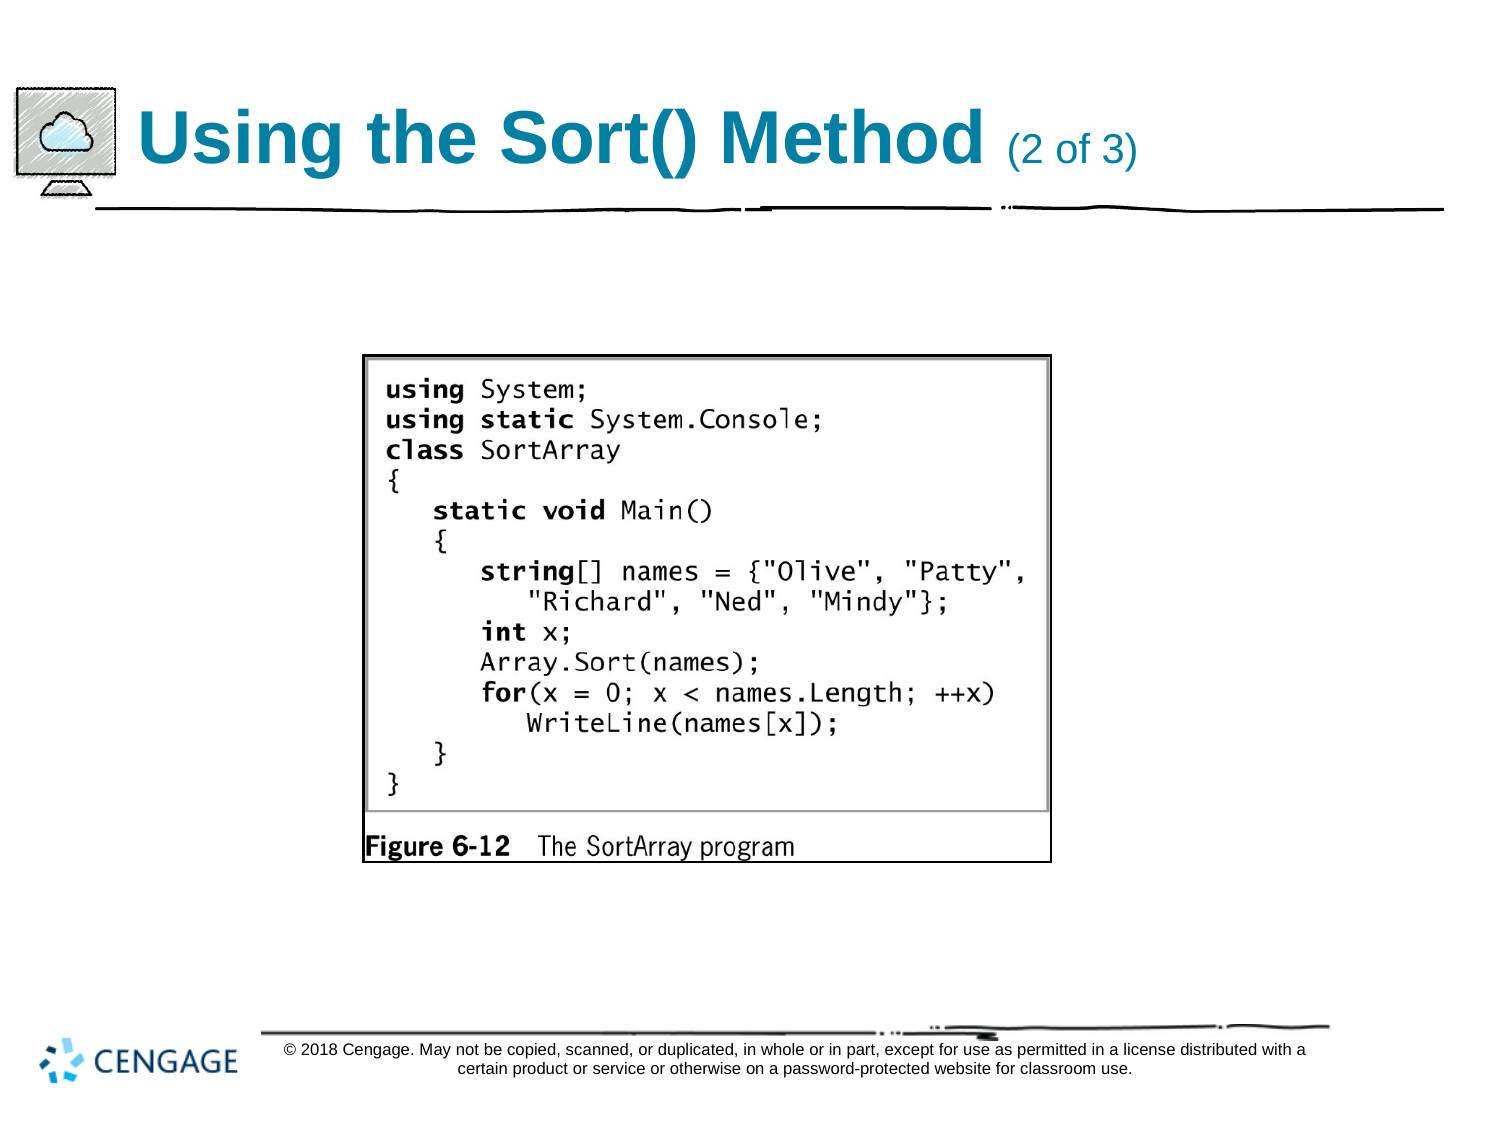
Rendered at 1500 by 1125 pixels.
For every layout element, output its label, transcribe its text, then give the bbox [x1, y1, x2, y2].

picture [13, 86, 117, 201]
picture [261, 1024, 1331, 1040]
picture [362, 353, 1052, 863]
title Using the Sort() Method (2 of 3) [137, 87, 1475, 179]
list © 2018 Cengage. May not be copied, scanned, or duplicated, in whole or in part, except for use as permitted in a license distributed with a certain product or service or otherwise on a password-protected website for classroom use. [261, 1040, 1331, 1089]
picture [95, 205, 1444, 213]
picture [19, 1024, 250, 1096]
